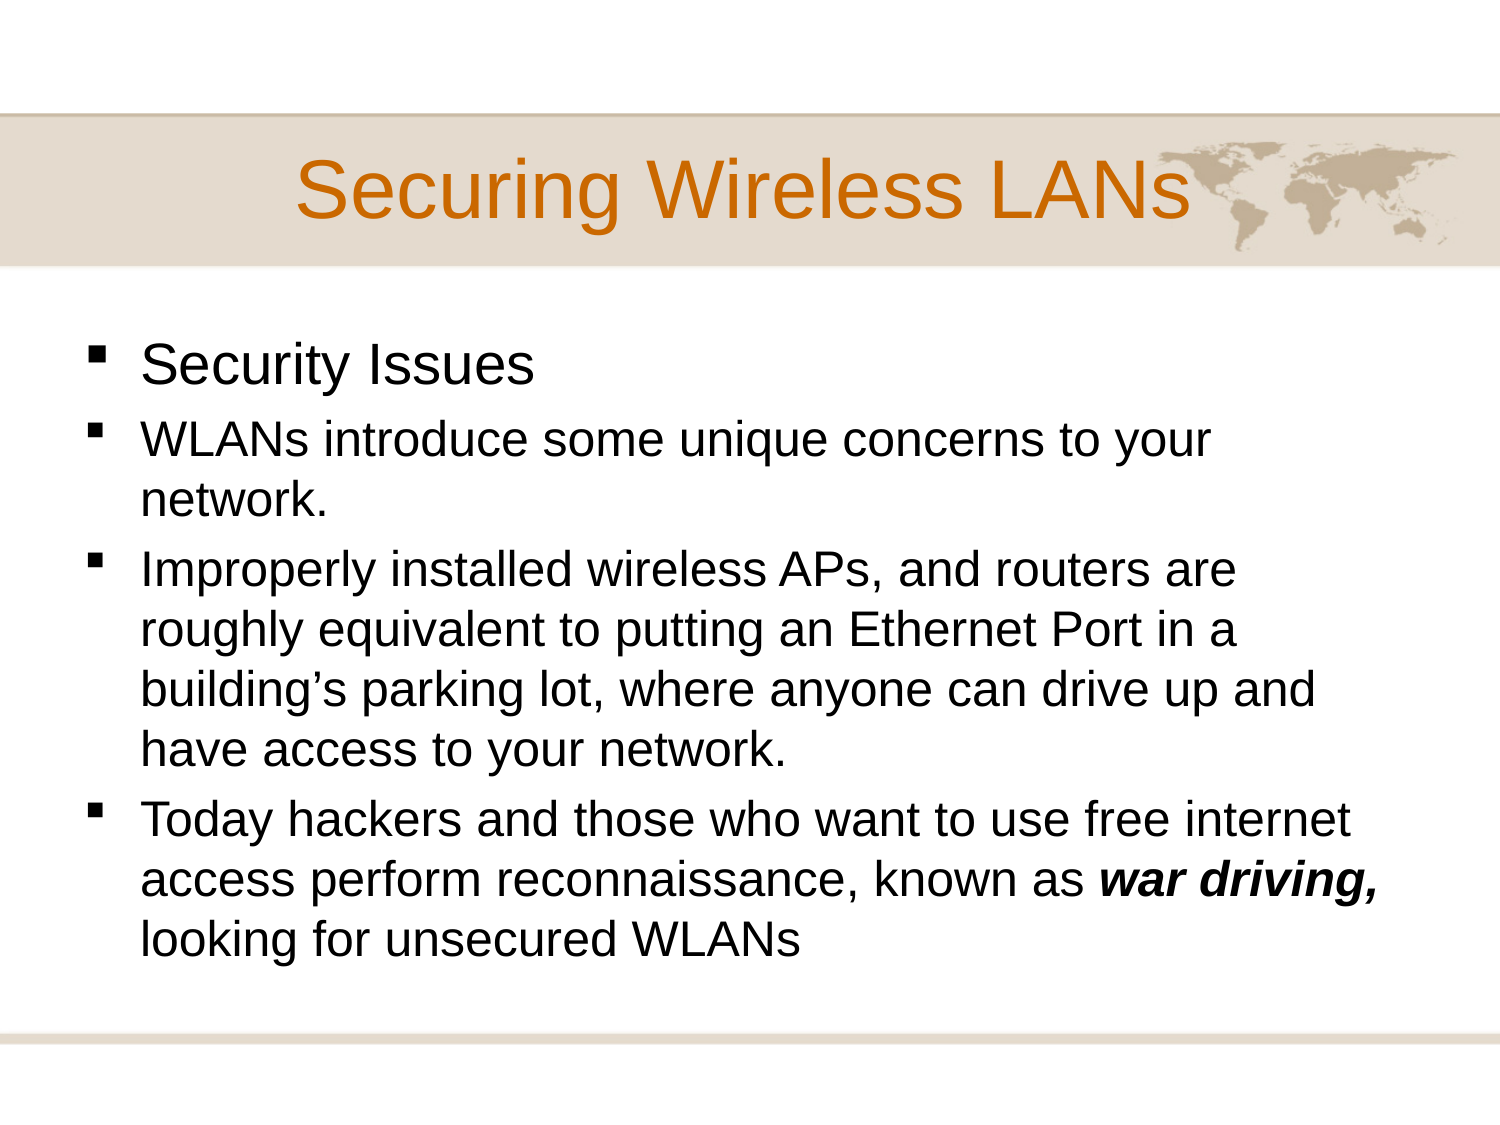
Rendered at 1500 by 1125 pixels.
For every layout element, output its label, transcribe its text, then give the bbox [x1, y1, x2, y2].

picture [0, 0, 1500, 1125]
list Security Issues WLANs introduce some unique concerns to your network. Improperly installed wireless APs, and routers are roughly equivalent to putting an Ethernet Port in a building’s parking lot, where anyone can drive up and have access to your network. Today hackers and those who want to use free internet access perform reconnaissance, known as war driving, looking for unsecured WLANs [68, 318, 1419, 982]
title Securing Wireless LANs [68, 137, 1419, 233]
